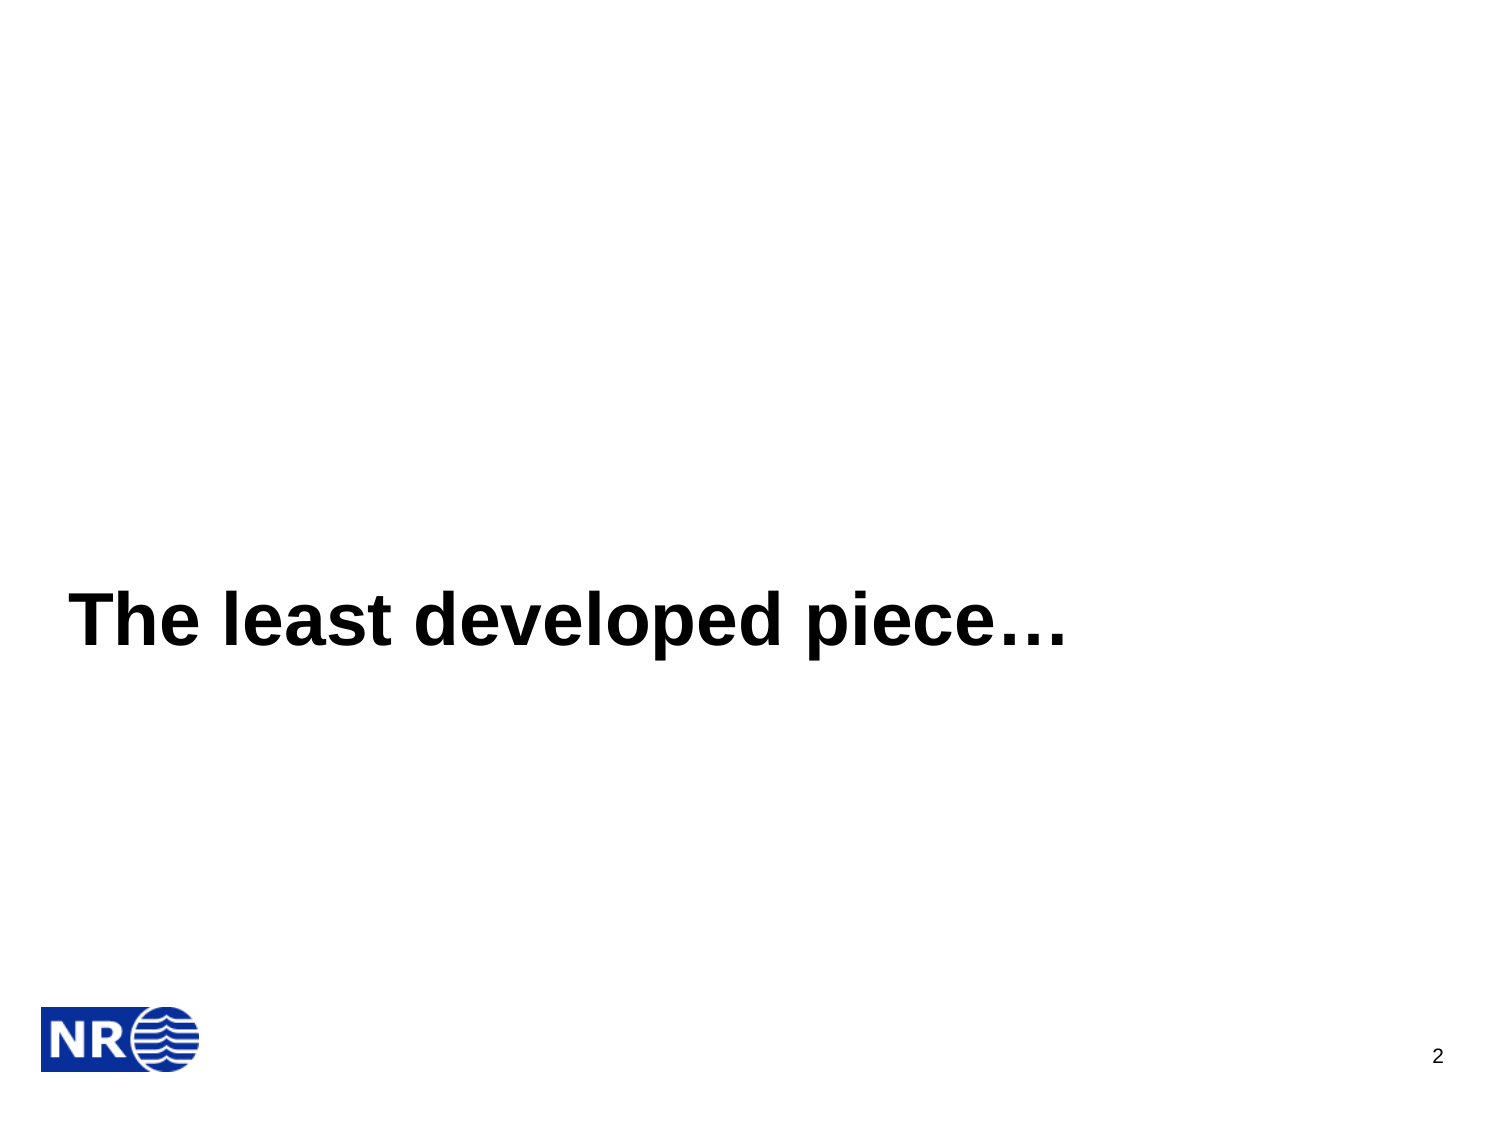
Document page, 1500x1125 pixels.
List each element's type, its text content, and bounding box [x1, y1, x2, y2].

slide_number 2 [1394, 1035, 1459, 1083]
picture [41, 1007, 199, 1072]
title The least developed piece… [53, 503, 1471, 669]
